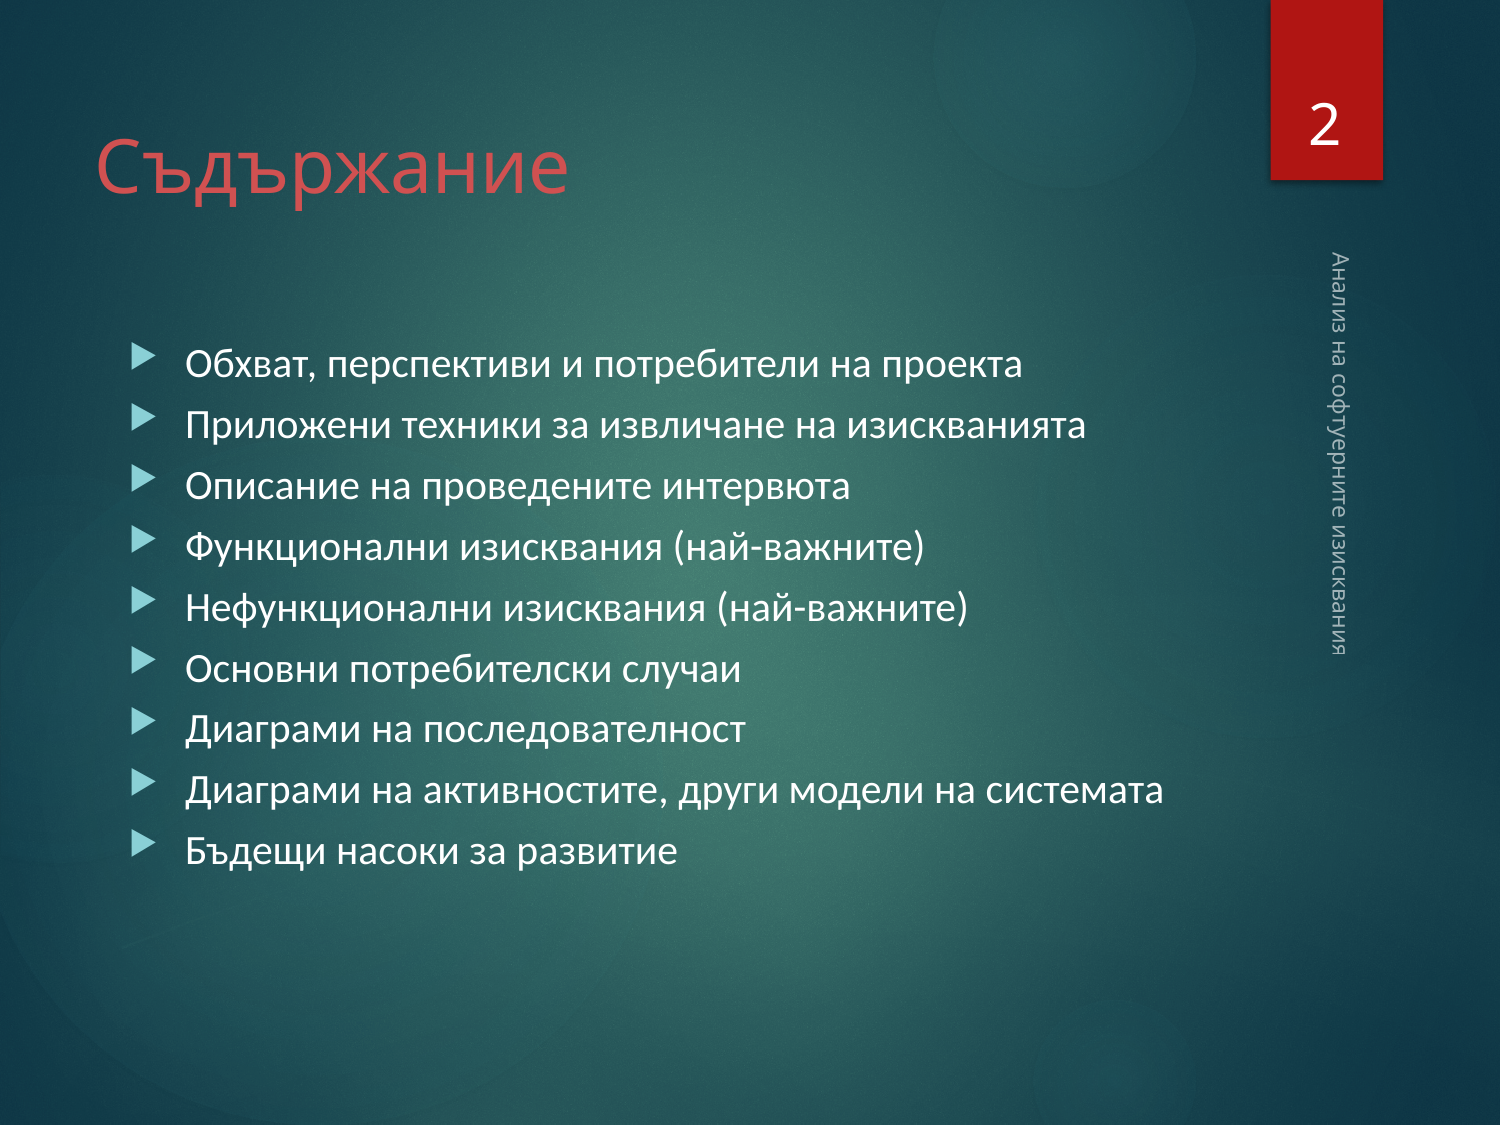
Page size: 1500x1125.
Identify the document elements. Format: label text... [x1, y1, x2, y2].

list Обхват, перспективи и потребители на проекта Приложени техники за извличане на изискванията Описание на проведените интервюта Функционални изисквания (най-важните) Нефункционални изисквания (най-важните) Основни потребителски случаи Диаграми на последователност Диаграми на активностите, други модели на системата Бъдещи насоки за развитие [113, 338, 1237, 882]
title Съдържание [79, 111, 1237, 275]
footer Анализ на софтуерните изисквания [1320, 237, 1358, 871]
slide_number 2 [1273, 48, 1378, 175]
